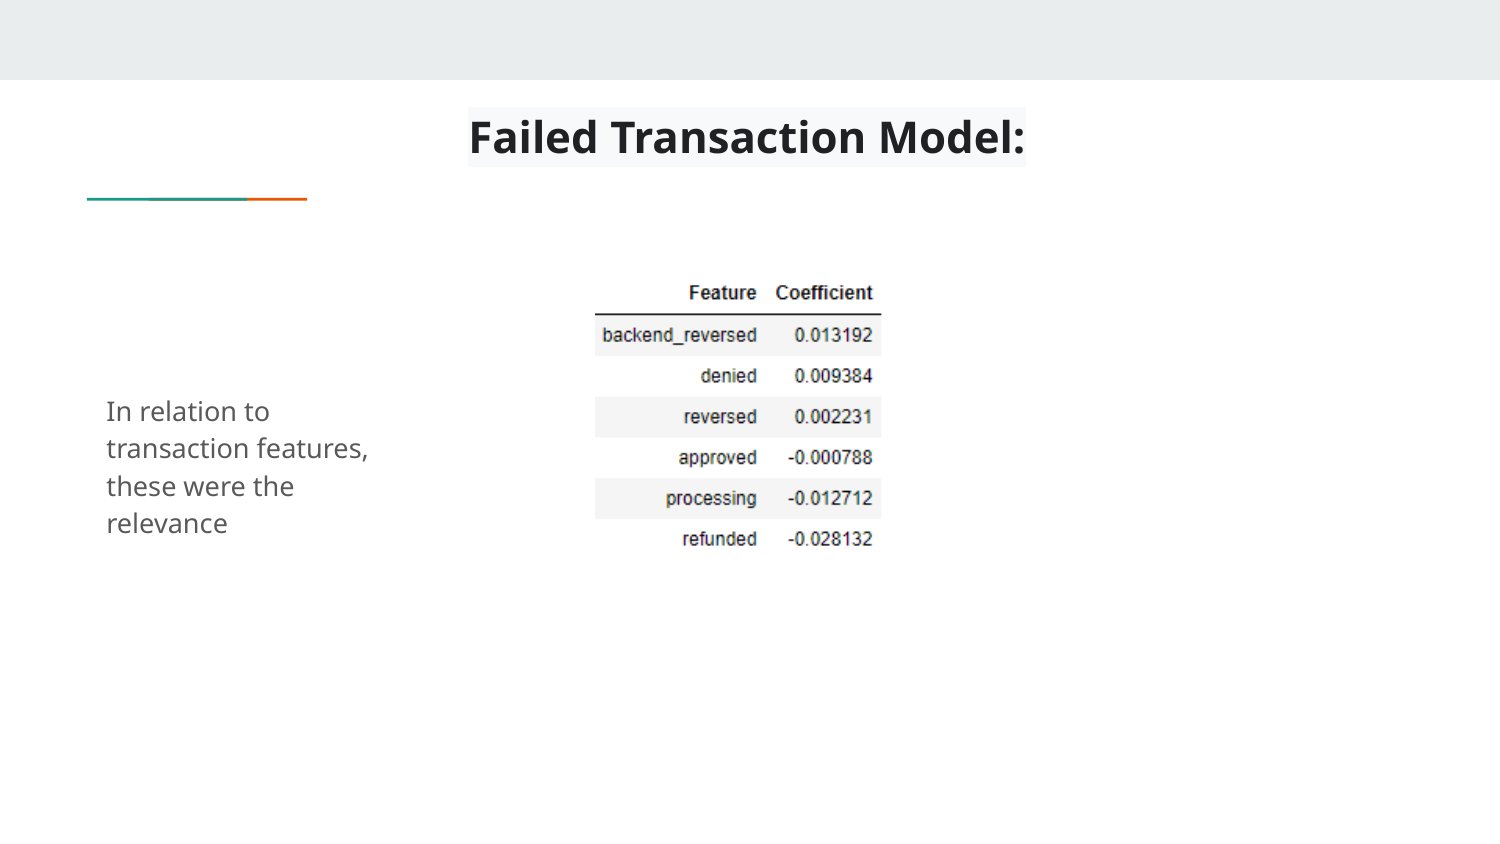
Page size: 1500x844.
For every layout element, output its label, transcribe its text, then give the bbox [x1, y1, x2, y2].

picture [595, 273, 905, 571]
title Failed Transaction Model: [119, 80, 1381, 168]
list In relation to transaction features, these were the relevance [16, 374, 433, 527]
